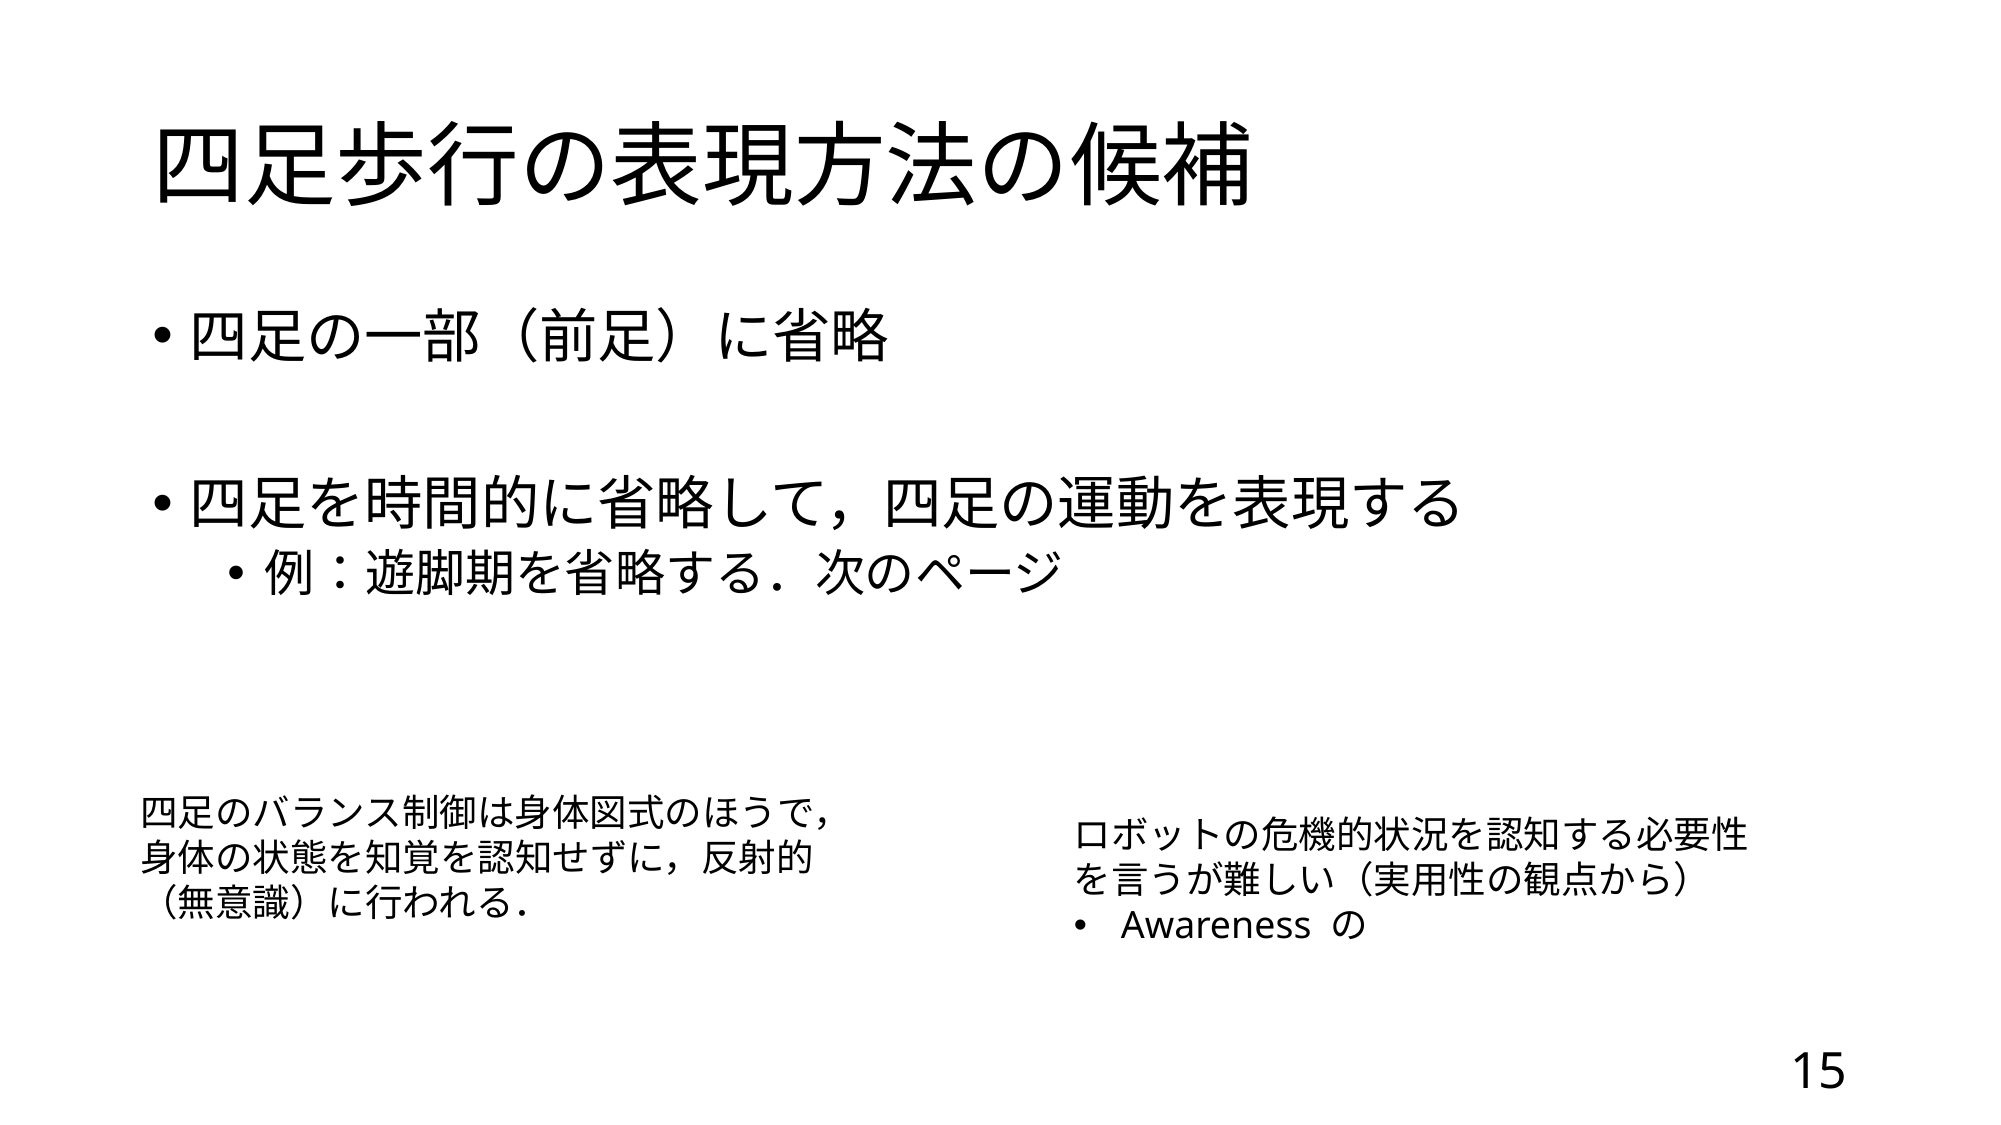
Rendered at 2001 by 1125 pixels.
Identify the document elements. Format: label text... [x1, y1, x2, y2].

list 四足の一部（前足）に省略 四足を時間的に省略して，四足の運動を表現する 例：遊脚期を省略する．次のページ [137, 299, 1863, 1014]
text_box ロボットの危機的状況を認知する必要性を言うが難しい（実用性の観点から） Awareness の [1059, 804, 1779, 954]
text_box 四足のバランス制御は身体図式のほうで，身体の状態を知覚を認知せずに，反射的（無意識）に行われる． [125, 781, 892, 932]
slide_number 15 [1412, 1042, 1863, 1103]
title 四足歩行の表現方法の候補 [137, 59, 1863, 278]
